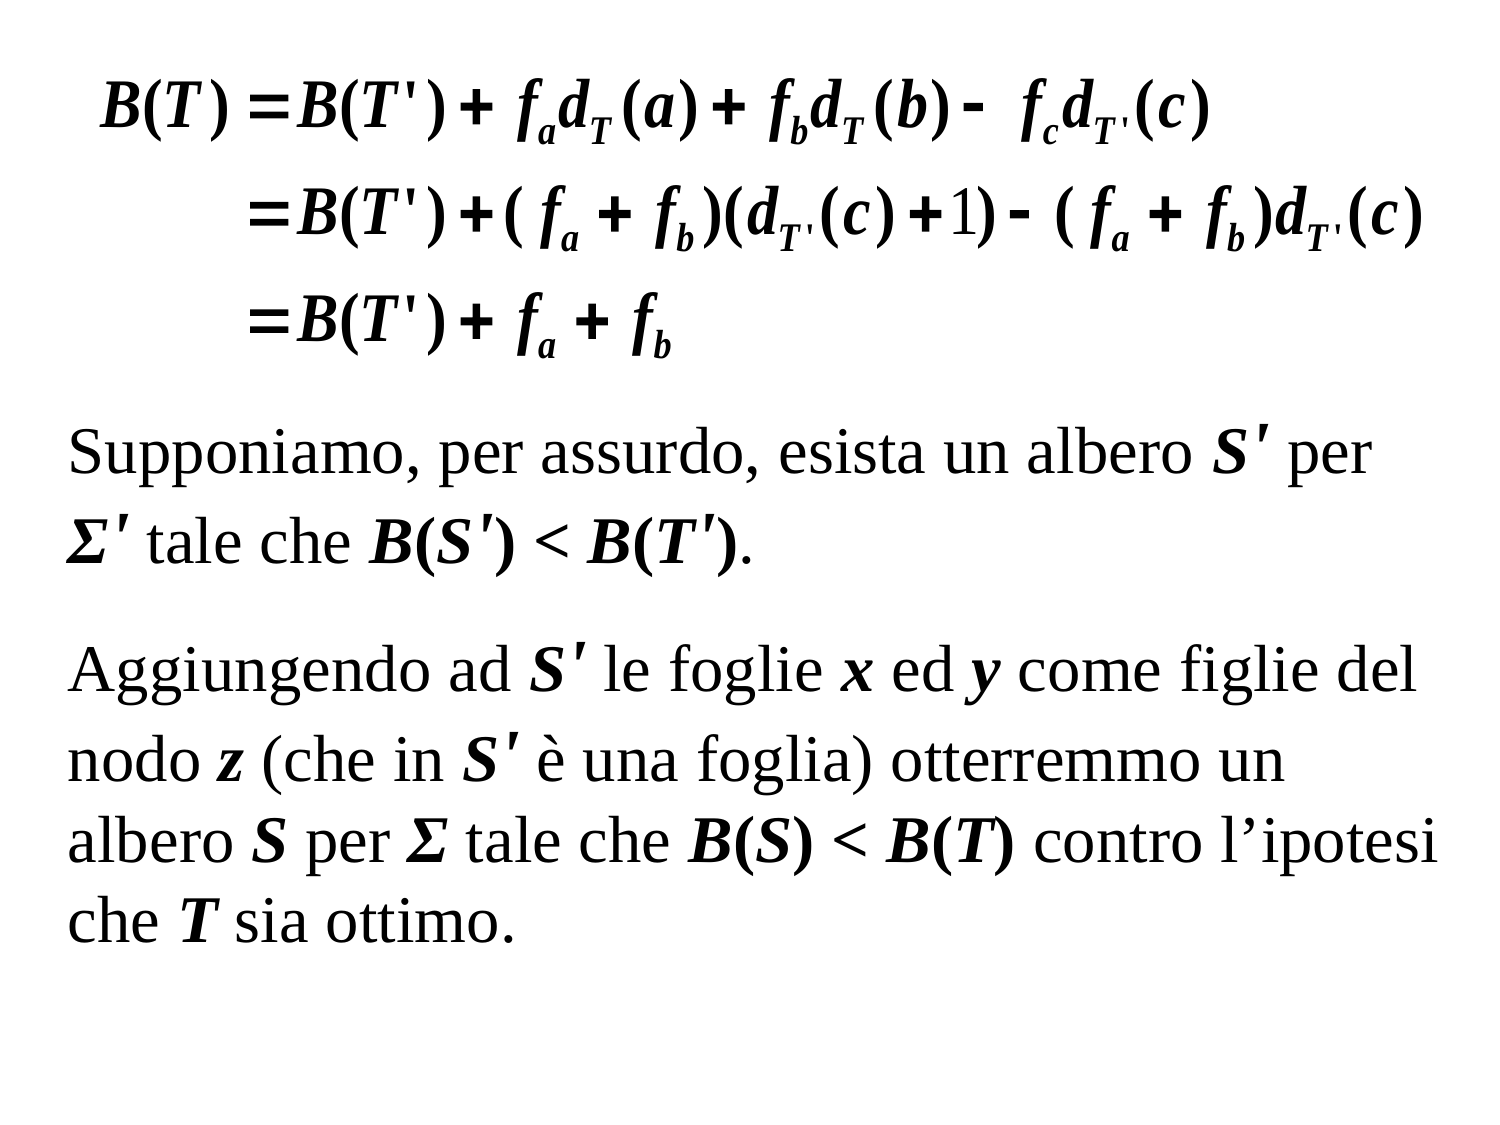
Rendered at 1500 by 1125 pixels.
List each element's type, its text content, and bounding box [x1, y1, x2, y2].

text_box Supponiamo, per assurdo, esista un albero S' per Σ' tale che B(S') < B(T'). Aggiungendo ad S' le foglie x ed y come figlie del nodo z (che in S' è una foglia) otterremmo un albero S per Σ tale che B(S) < B(T) contro l’ipotesi che T sia ottimo. [53, 391, 1459, 964]
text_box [88, 60, 1436, 374]
